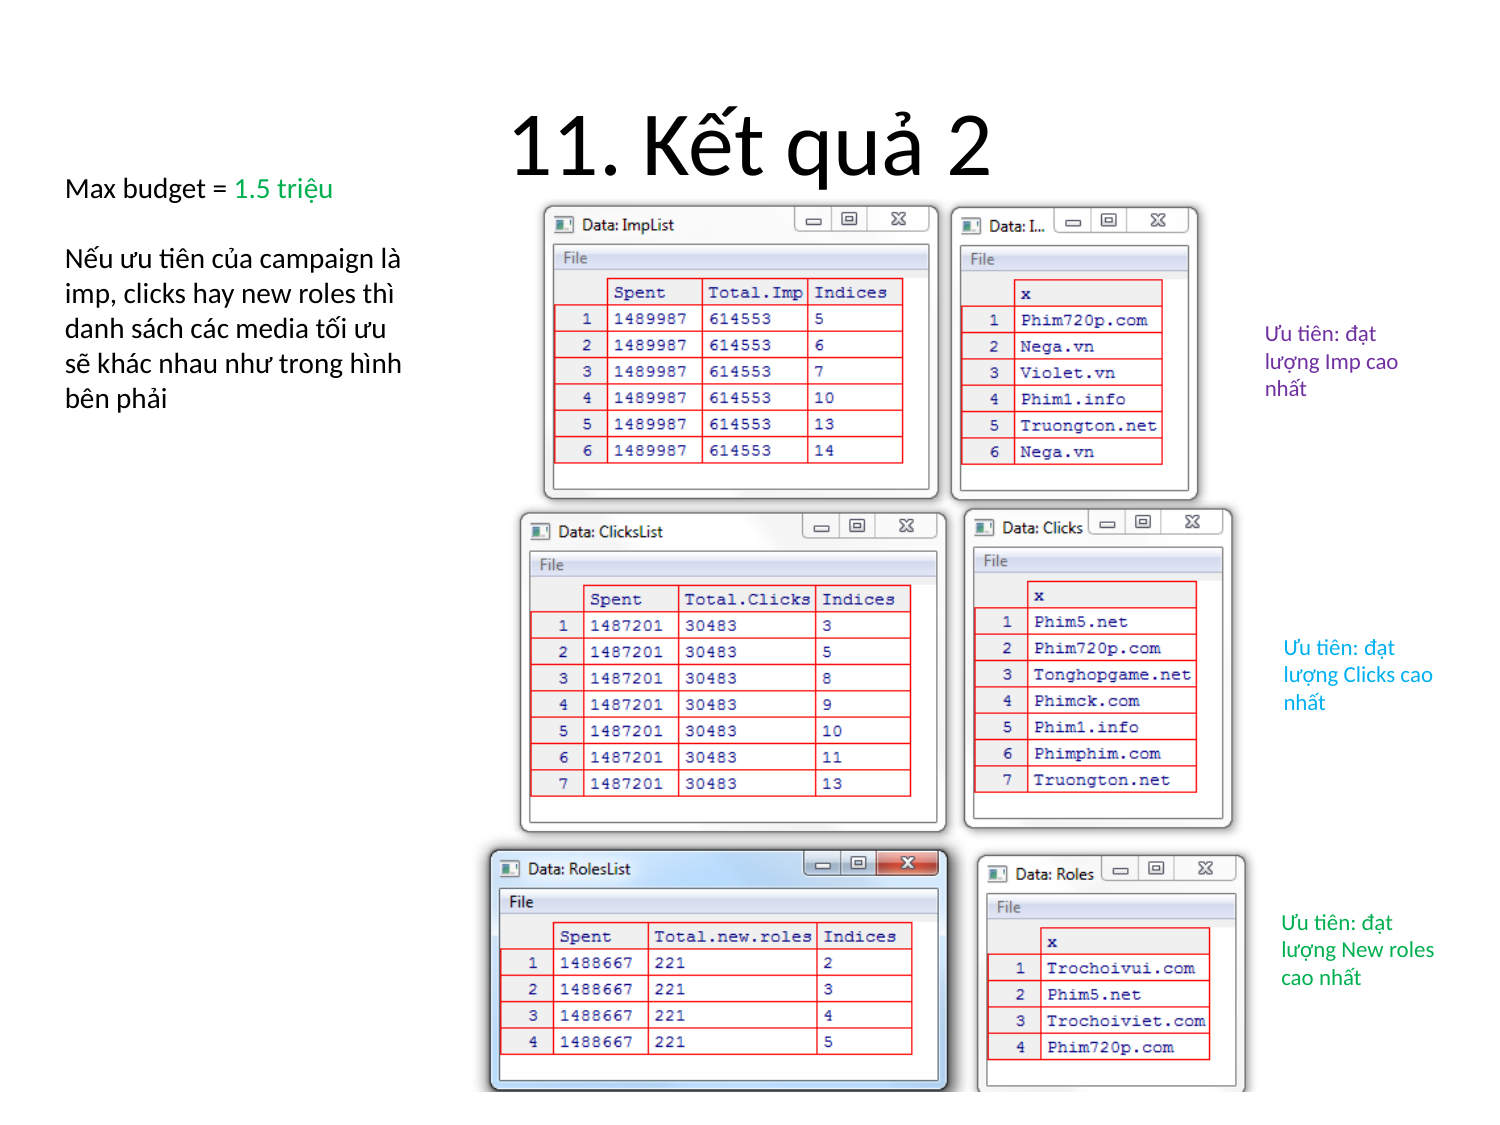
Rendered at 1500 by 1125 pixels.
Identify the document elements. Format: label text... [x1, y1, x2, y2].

text_box Max budget = 1.5 triệu Nếu ưu tiên của campaign là imp, clicks hay new roles thì danh sách các media tối ưu sẽ khác nhau như trong hình bên phải [49, 162, 425, 457]
text_box Ưu tiên: đạt lượng New roles cao nhất [1271, 900, 1454, 1033]
text_box Ưu tiên: đạt lượng Imp cao nhất [1271, 311, 1438, 444]
picture [470, 199, 1267, 1092]
title 11. Kết quả 2 [75, 45, 1425, 233]
text_box Ưu tiên: đạt lượng Clicks cao nhất [1271, 624, 1457, 758]
